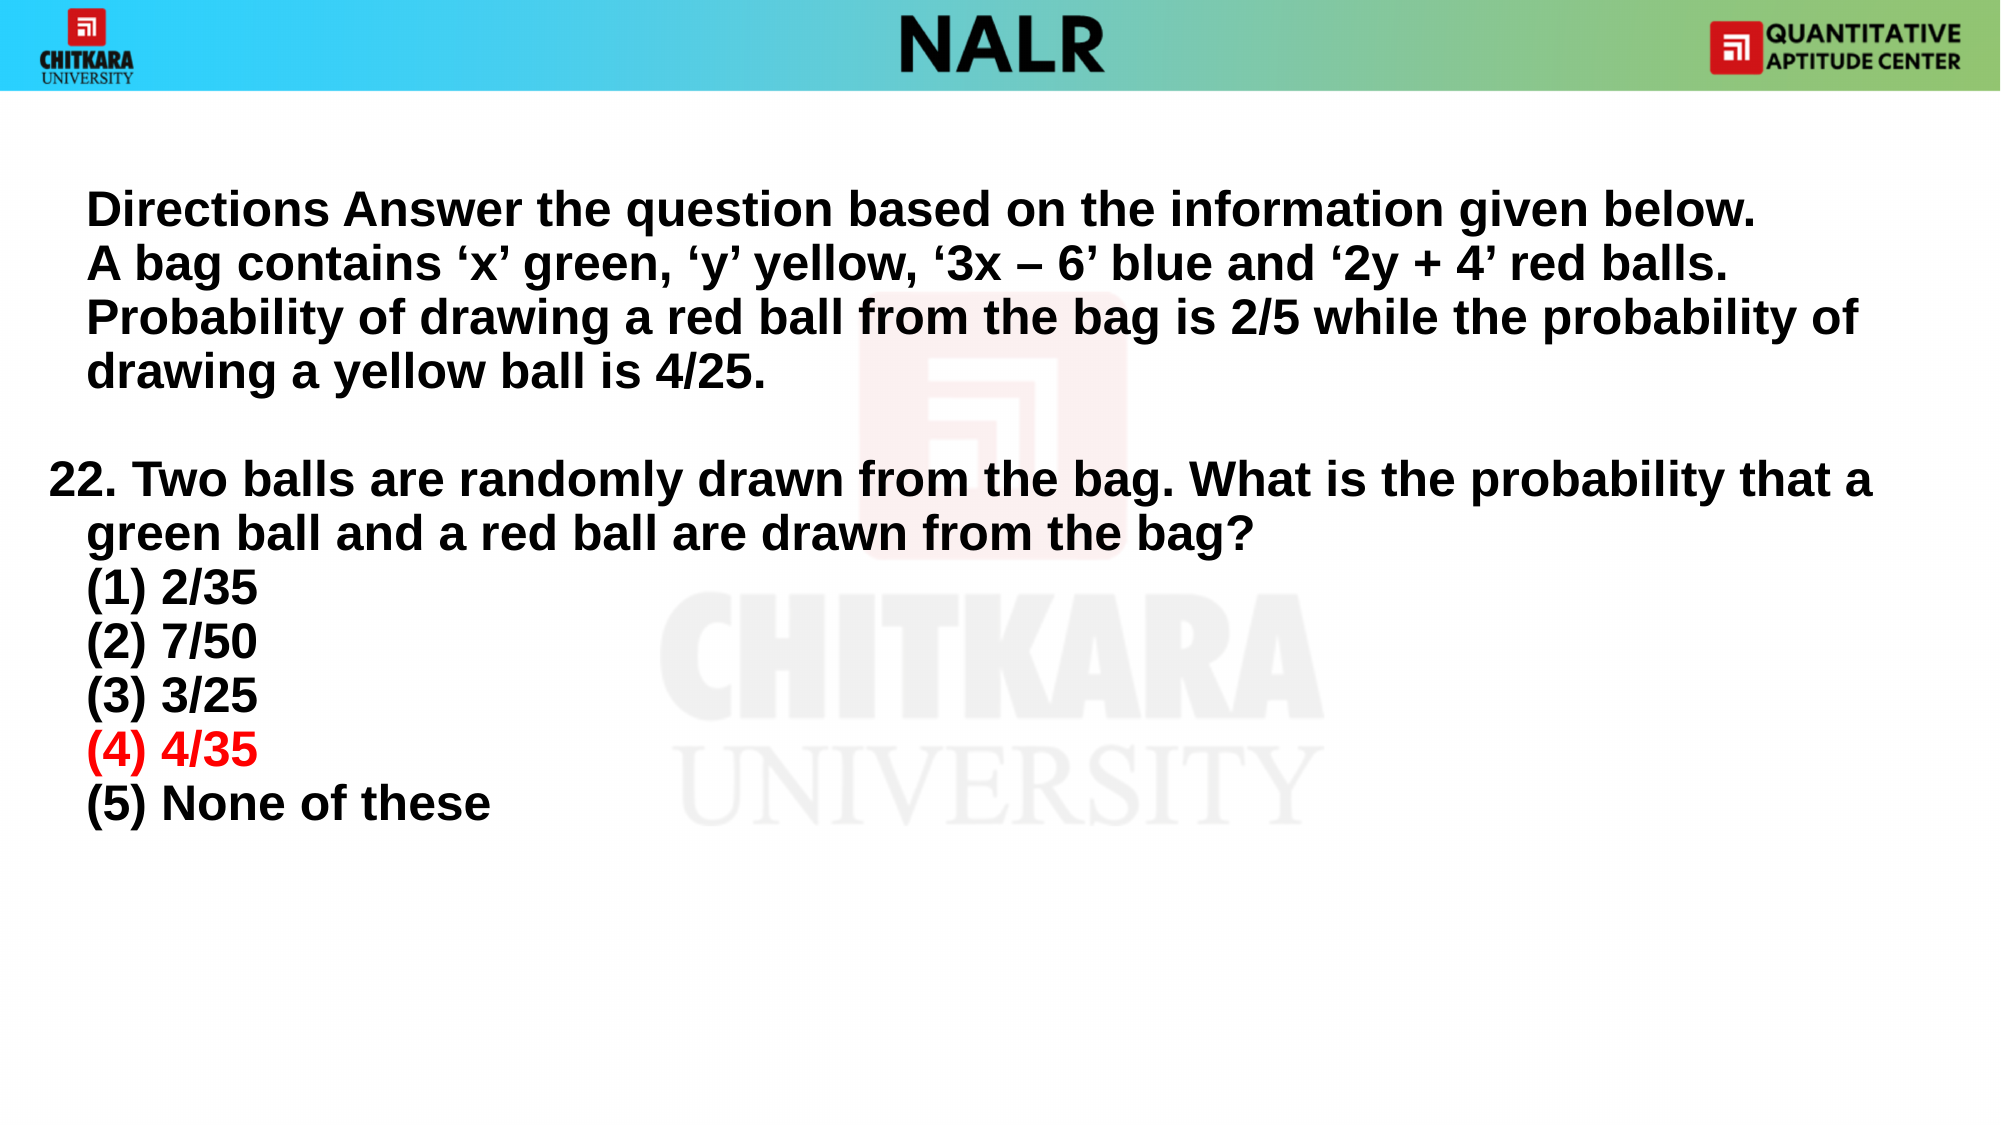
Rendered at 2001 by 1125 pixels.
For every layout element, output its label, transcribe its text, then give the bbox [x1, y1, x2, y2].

picture [0, 0, 2001, 1125]
list Directions Answer the question based on the information given below. A bag contains ‘x’ green, ‘y’ yellow, ‘3x – 6’ blue and ‘2y + 4’ red balls. Probability of drawing a red ball from the bag is 2/5 while the probability of drawing a yellow ball is 4/25. 22. Two balls are randomly drawn from the bag. What is the probability that a green ball and a red ball are drawn from the bag? (1) 2/35 (2) 7/50 (3) 3/25 (4) 4/35 (5) None of these [33, 175, 1959, 1053]
